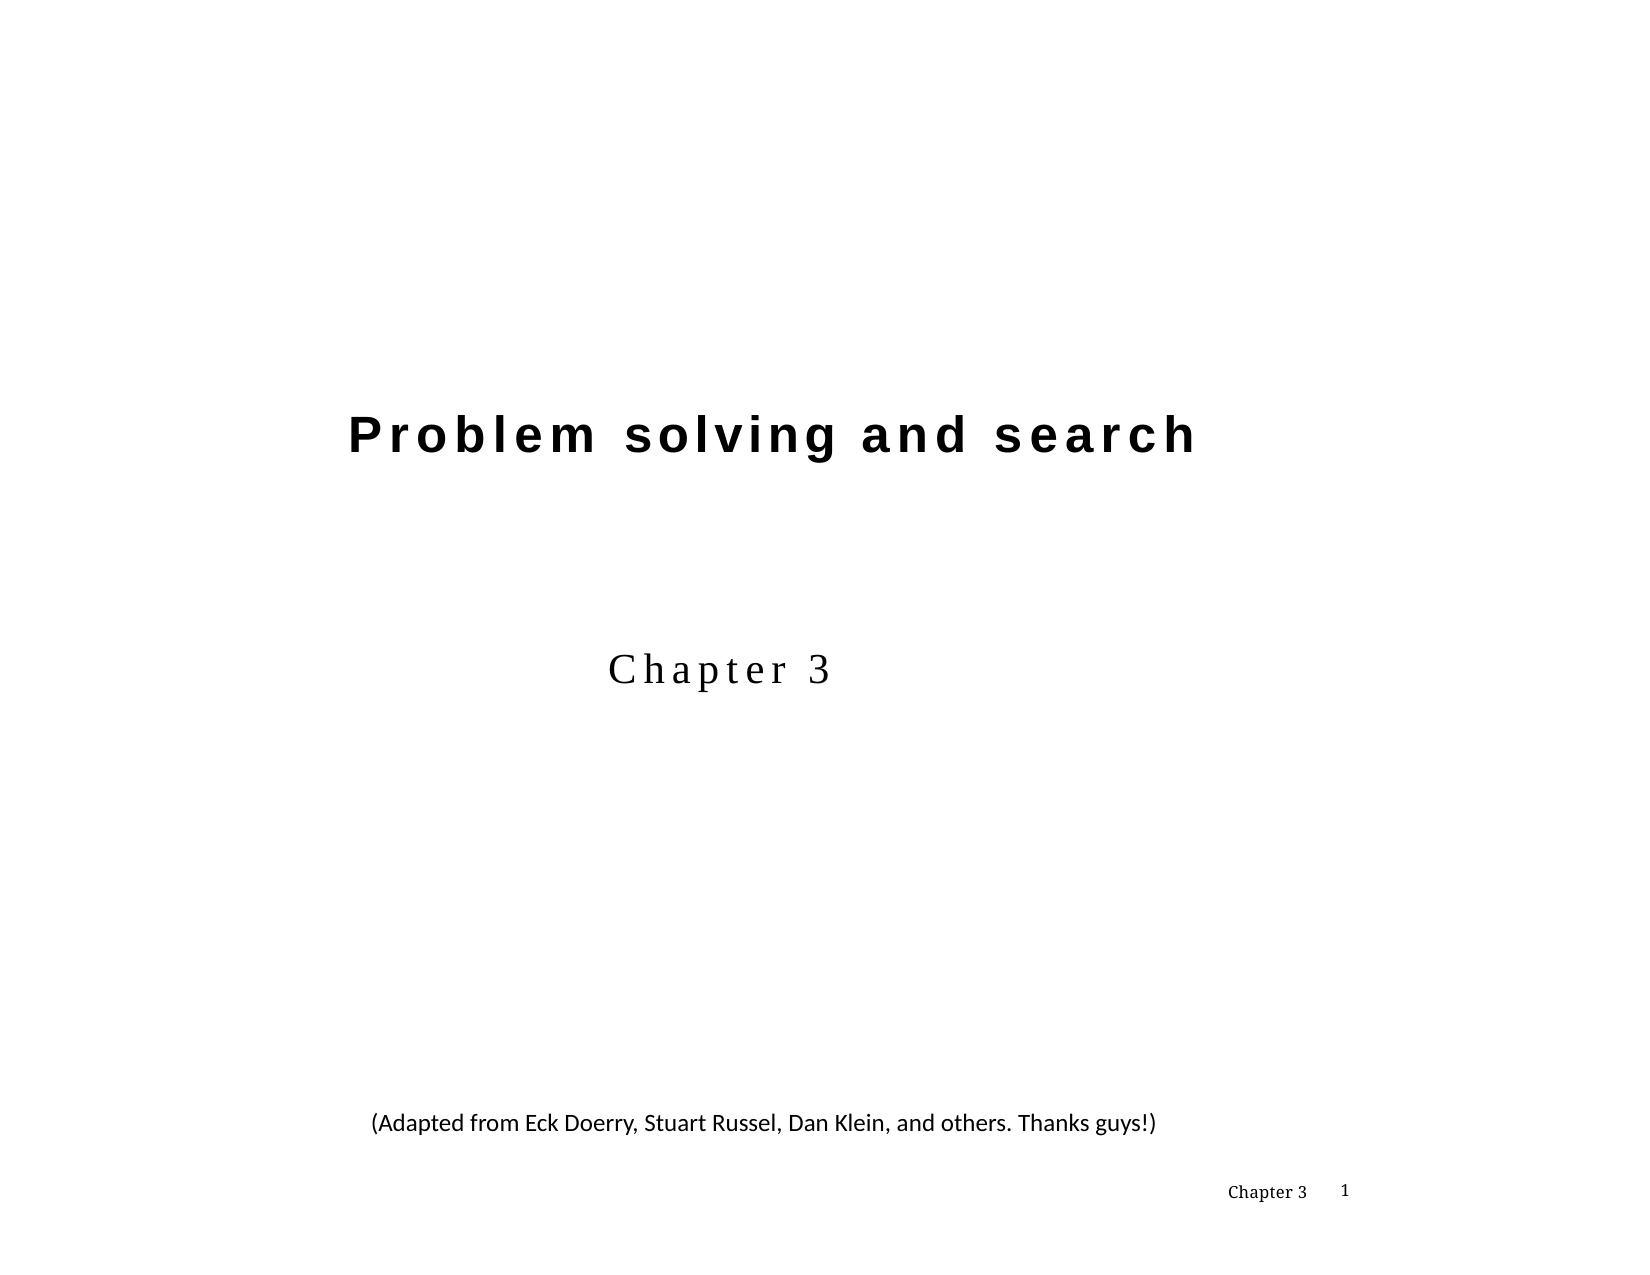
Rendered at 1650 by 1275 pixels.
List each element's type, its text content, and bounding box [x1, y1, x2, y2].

text_box Chapter 3 [605, 646, 836, 693]
text_box Problem solving and search [346, 408, 1304, 621]
text_box Chapter 3 [1226, 1183, 1308, 1275]
text_box <number> [1336, 1183, 1363, 1275]
text_box (Adapted from Eck Doerry, Stuart Russel, Dan Klein, and others. Thanks guys!) [356, 1099, 1185, 1145]
